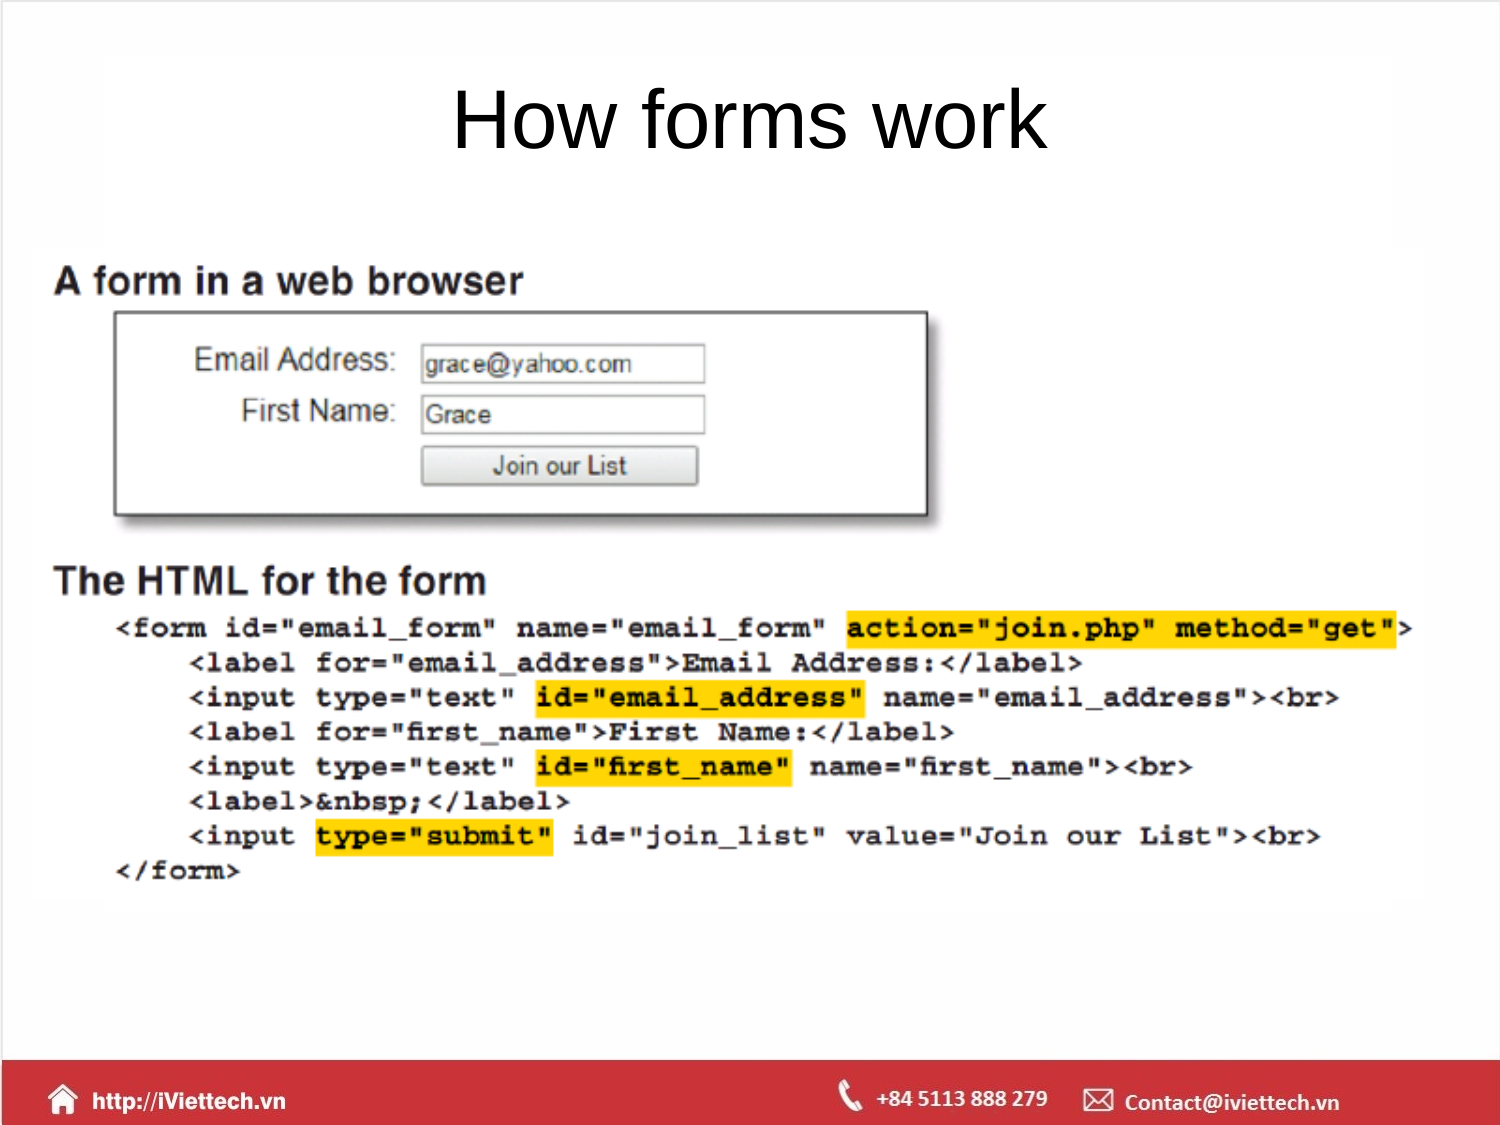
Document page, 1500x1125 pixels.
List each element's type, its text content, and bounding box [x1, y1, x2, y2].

title How forms work [74, 49, 1426, 181]
picture [0, 0, 1500, 1125]
